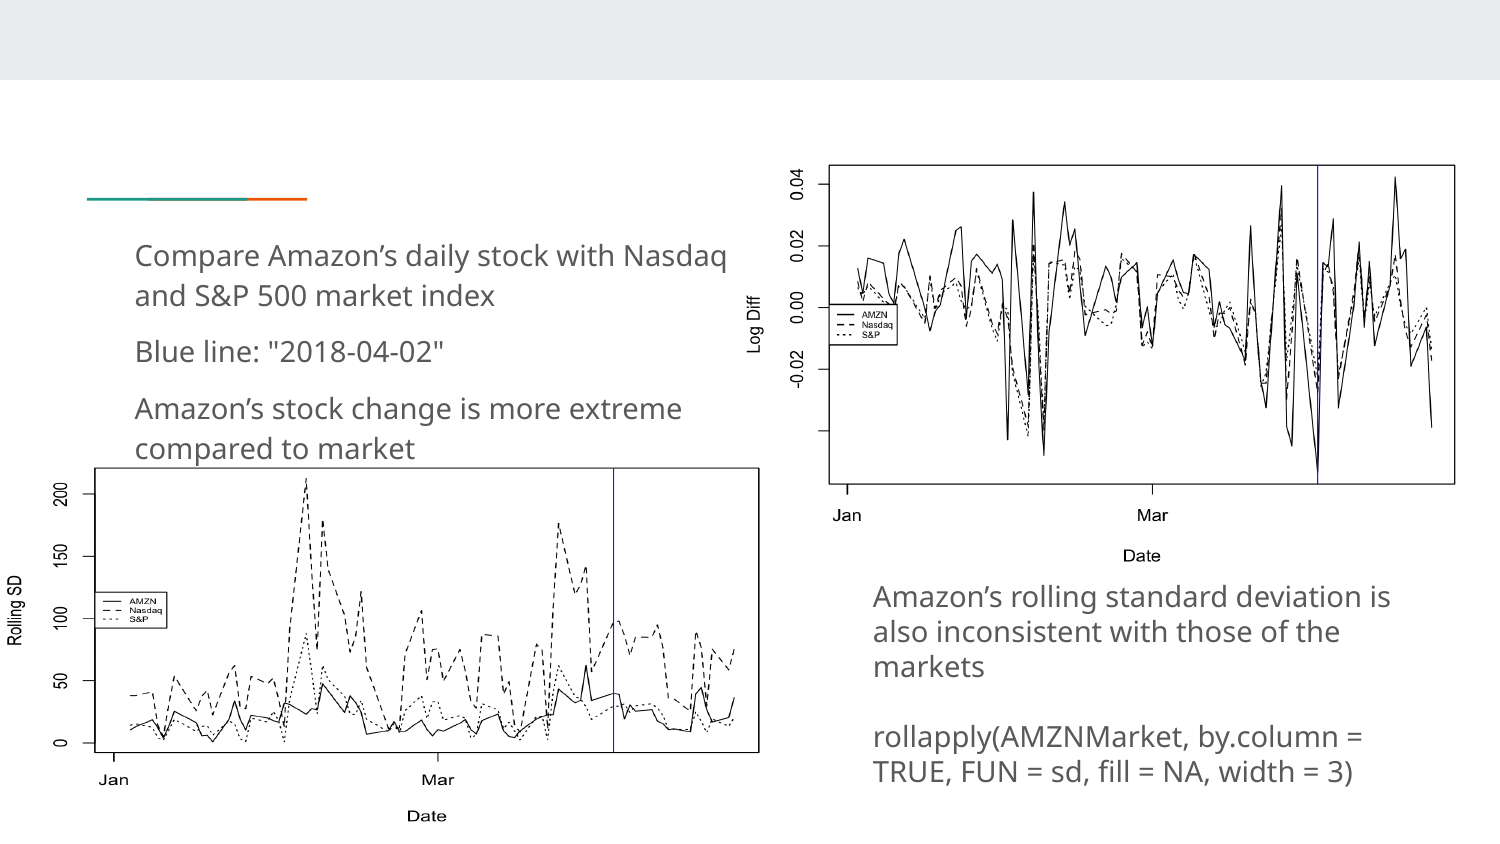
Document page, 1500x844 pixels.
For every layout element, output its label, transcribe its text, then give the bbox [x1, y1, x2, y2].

text_box Amazon’s rolling standard deviation is also inconsistent with those of the markets rollapply(AMZNMarket, by.column = TRUE, FUN = sd, fill = NA, width = 3) [857, 595, 1434, 841]
list Compare Amazon’s daily stock with Nasdaq and S&P 500 market index Blue line: "2018-04-02" Amazon’s stock change is more extreme compared to market [119, 217, 734, 392]
picture [0, 81, 1500, 844]
